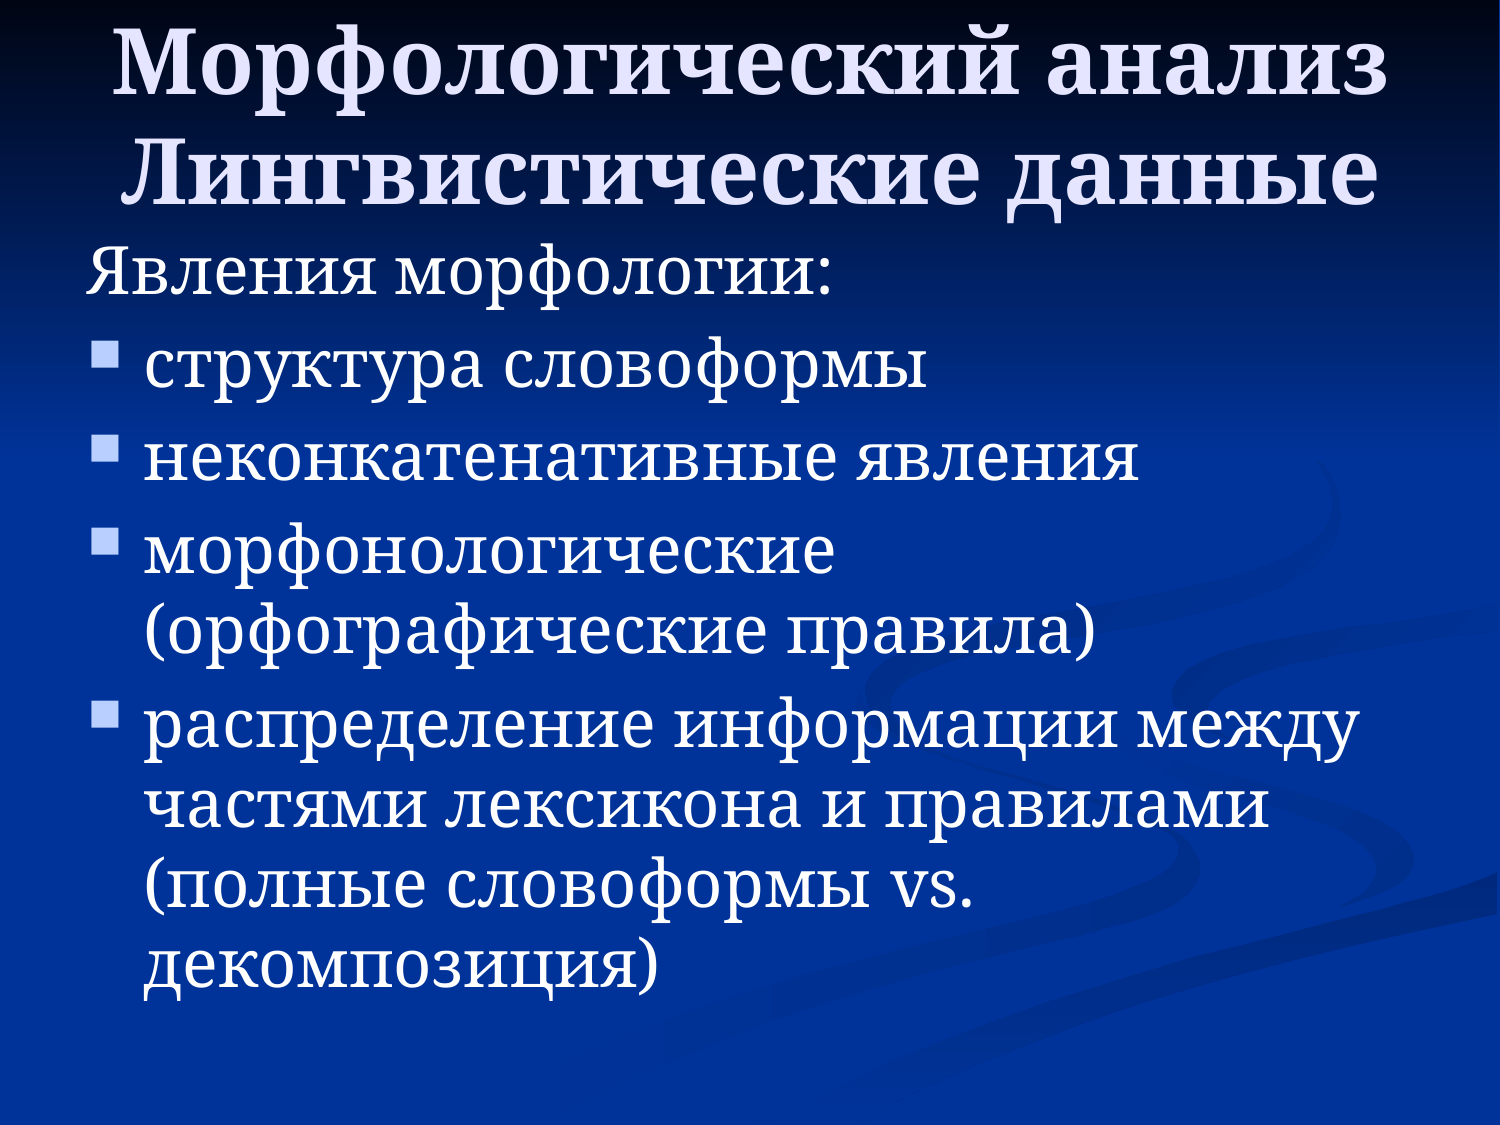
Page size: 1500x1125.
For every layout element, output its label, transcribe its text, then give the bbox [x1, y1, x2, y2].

list Явления морфологии: структура словоформы неконкатенативные явления морфонологические (орфографические правила) распределение информации между частями лексикона и правилами (полные словоформы vs. декомпозиция) [72, 219, 1486, 1102]
title Морфологический анализ Лингвистические данные [76, 18, 1427, 207]
